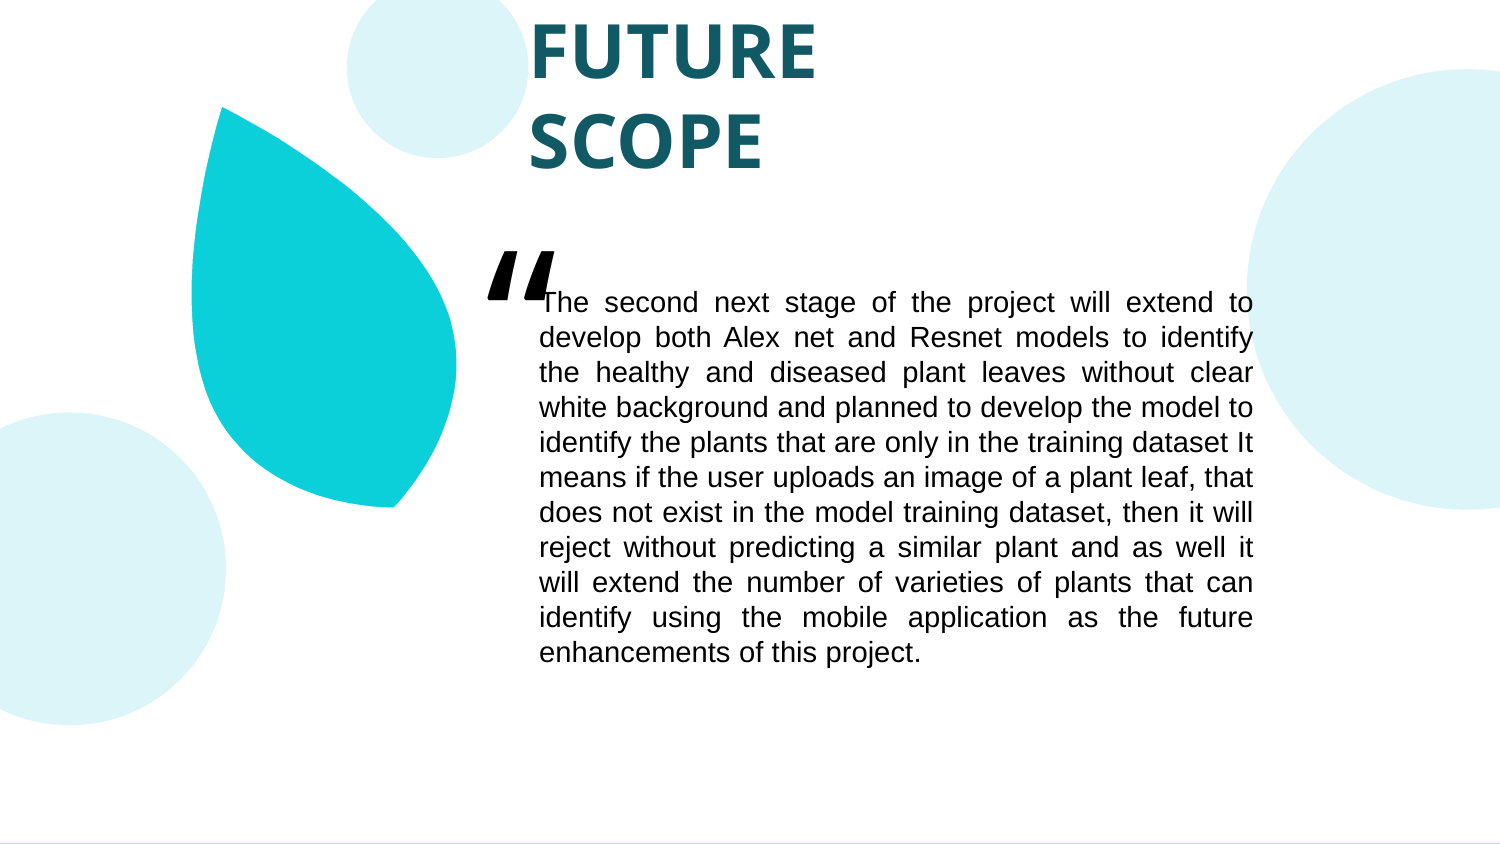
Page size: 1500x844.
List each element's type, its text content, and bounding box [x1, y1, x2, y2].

list The second next stage of the project will extend to develop both Alex net and Resnet models to identify the healthy and diseased plant leaves without clear white background and planned to develop the model to identify the plants that are only in the training dataset It means if the user uploads an image of a plant leaf, that does not exist in the model training dataset, then it will reject without predicting a similar plant and as well it will extend the number of varieties of plants that can identify using the mobile application as the future enhancements of this project. [513, 268, 1270, 718]
title FUTURE SCOPE [513, 79, 987, 200]
